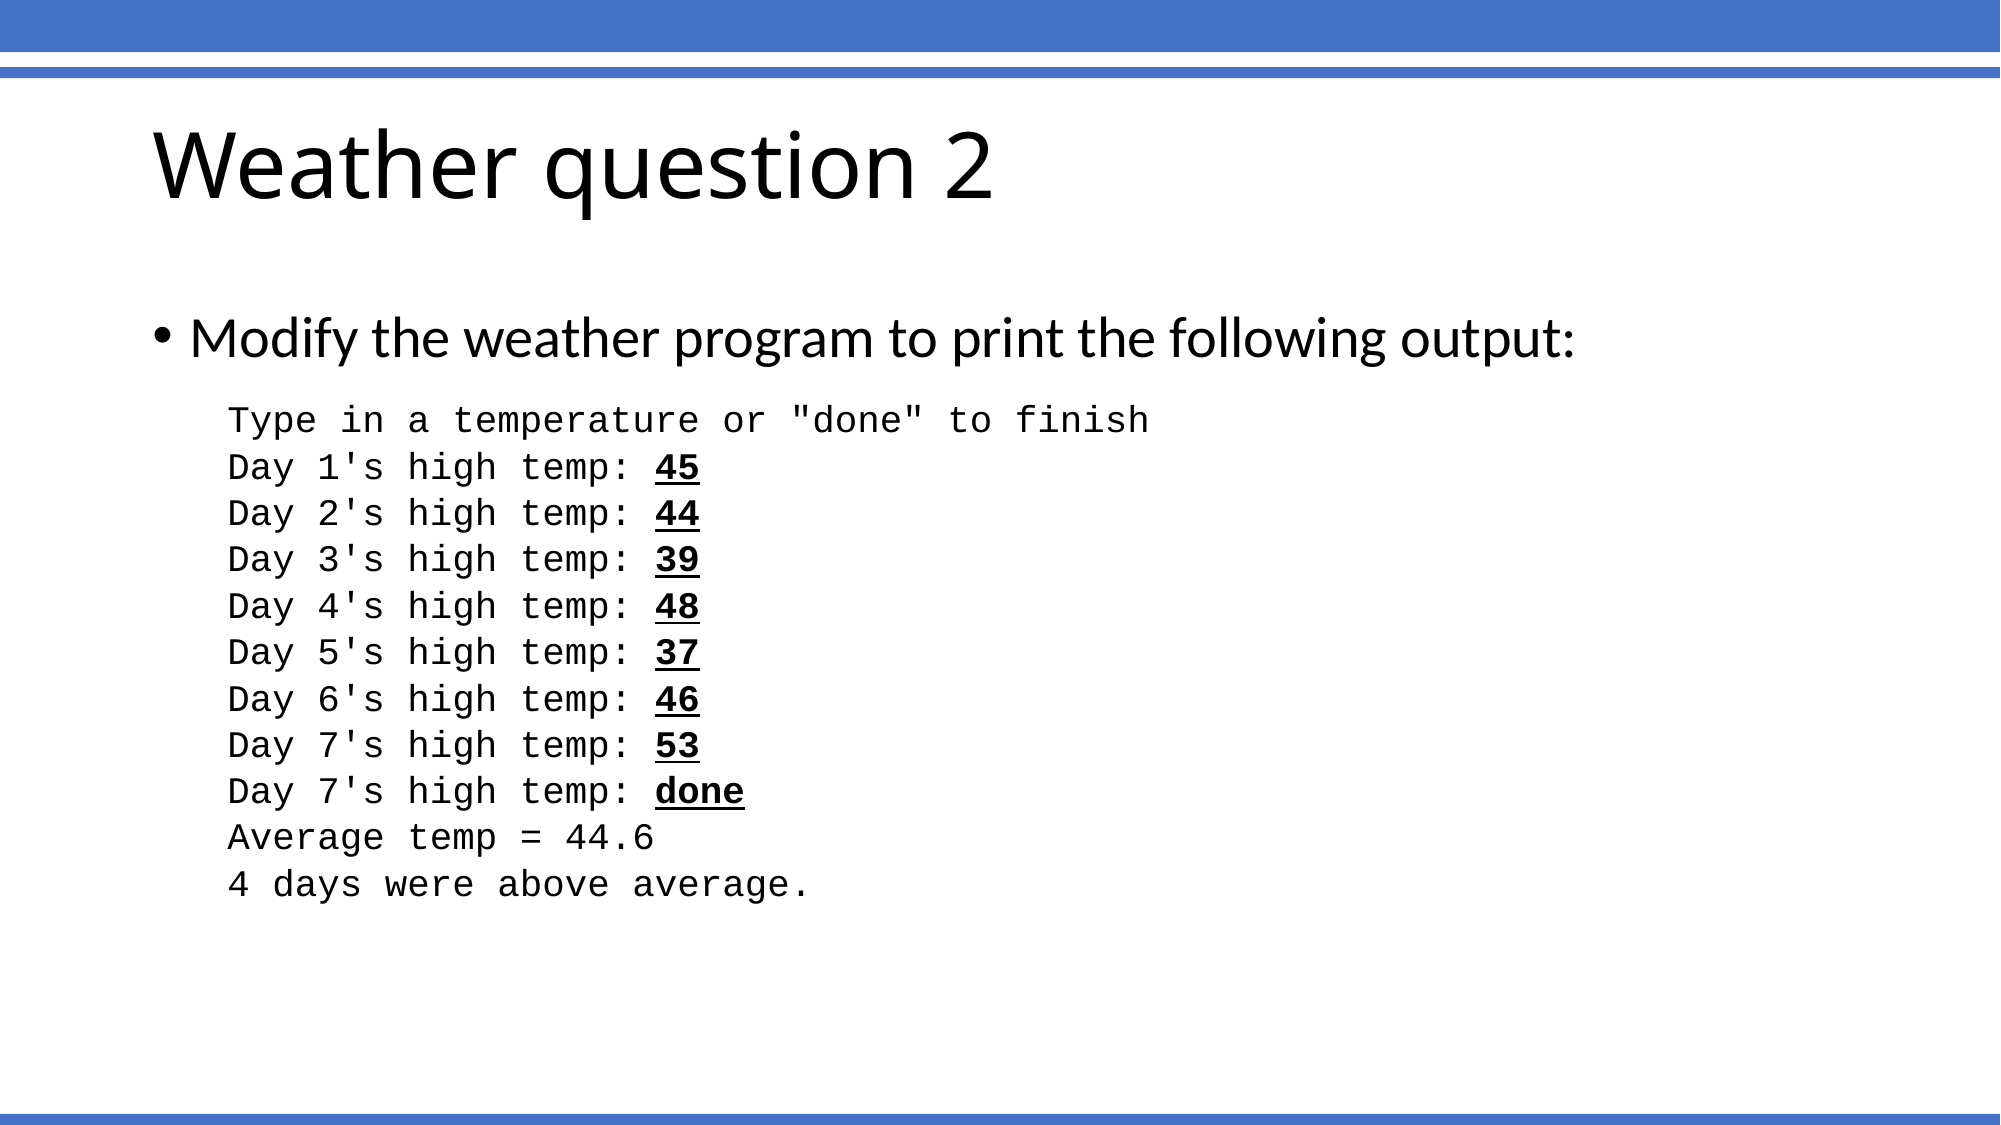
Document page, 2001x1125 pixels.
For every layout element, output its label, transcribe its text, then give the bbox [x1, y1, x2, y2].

list Modify the weather program to print the following output: Type in a temperature or "done" to finish Day 1's high temp: 45 Day 2's high temp: 44 Day 3's high temp: 39 Day 4's high temp: 48 Day 5's high temp: 37 Day 6's high temp: 46 Day 7's high temp: 53 Day 7's high temp: done Average temp = 44.6 4 days were above average. [137, 299, 1863, 1014]
title Weather question 2 [137, 59, 1863, 278]
